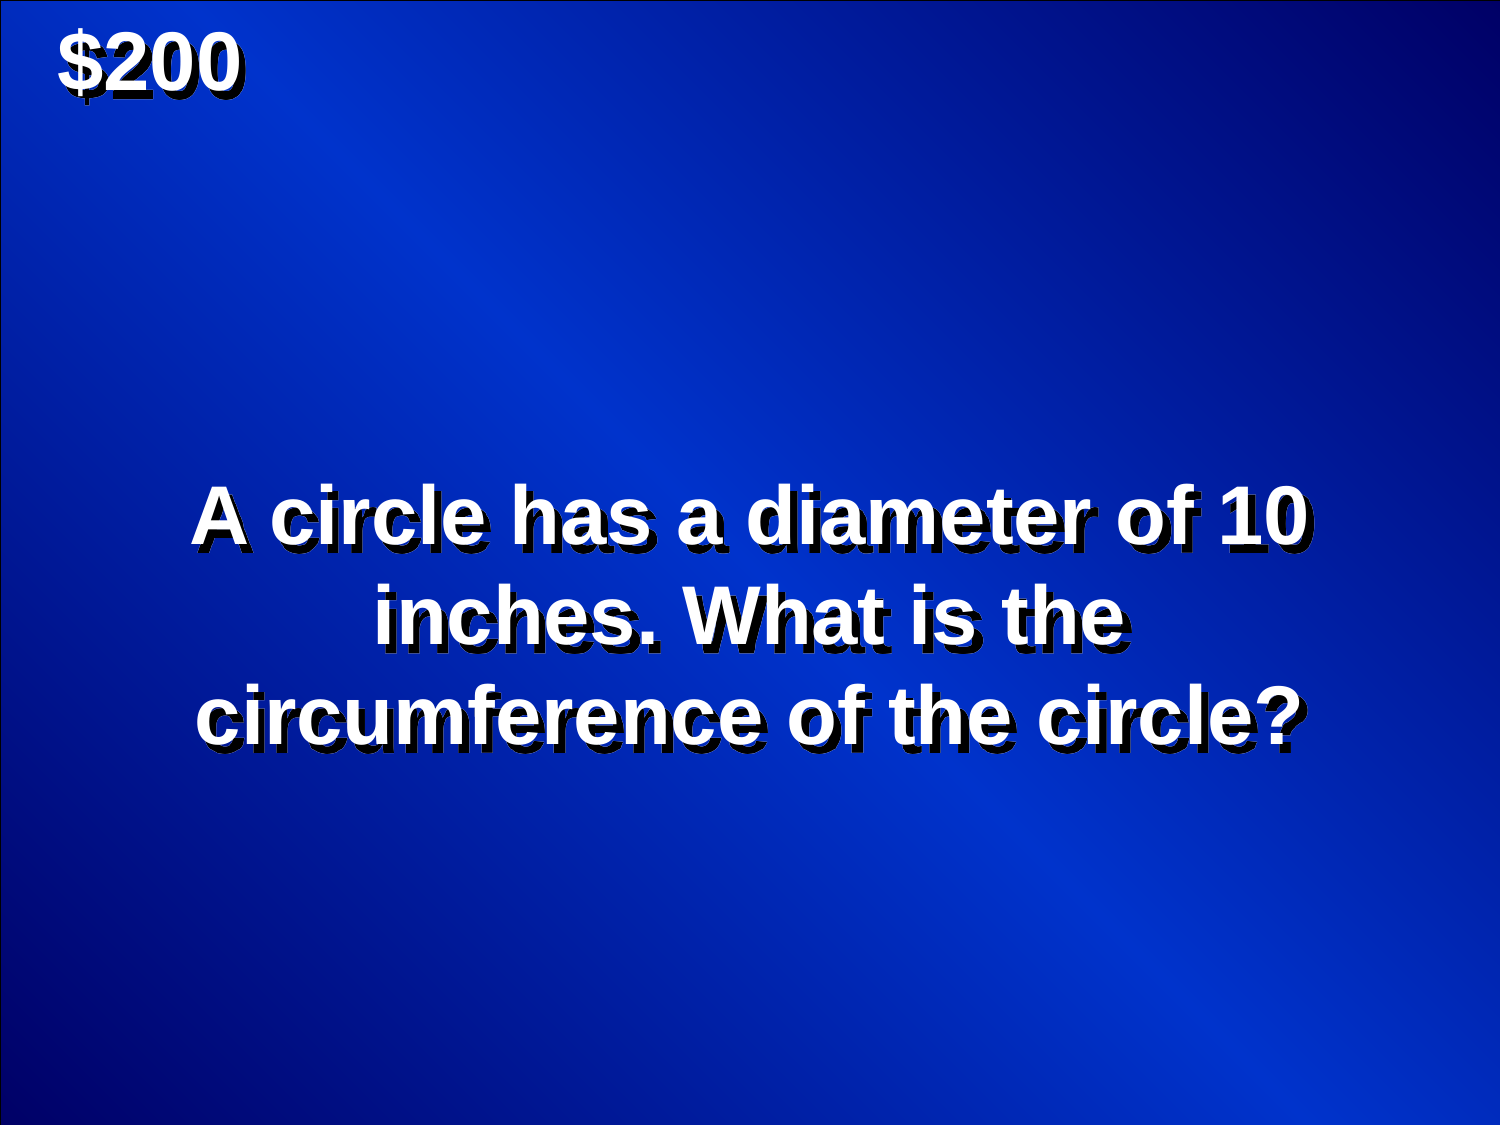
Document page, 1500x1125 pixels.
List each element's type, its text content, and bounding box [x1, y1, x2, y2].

text_box $200 [0, 0, 300, 115]
text_box [0, 0, 1500, 1125]
text_box A circle has a diameter of 10 inches. What is the circumference of the circle? [62, 453, 1438, 769]
